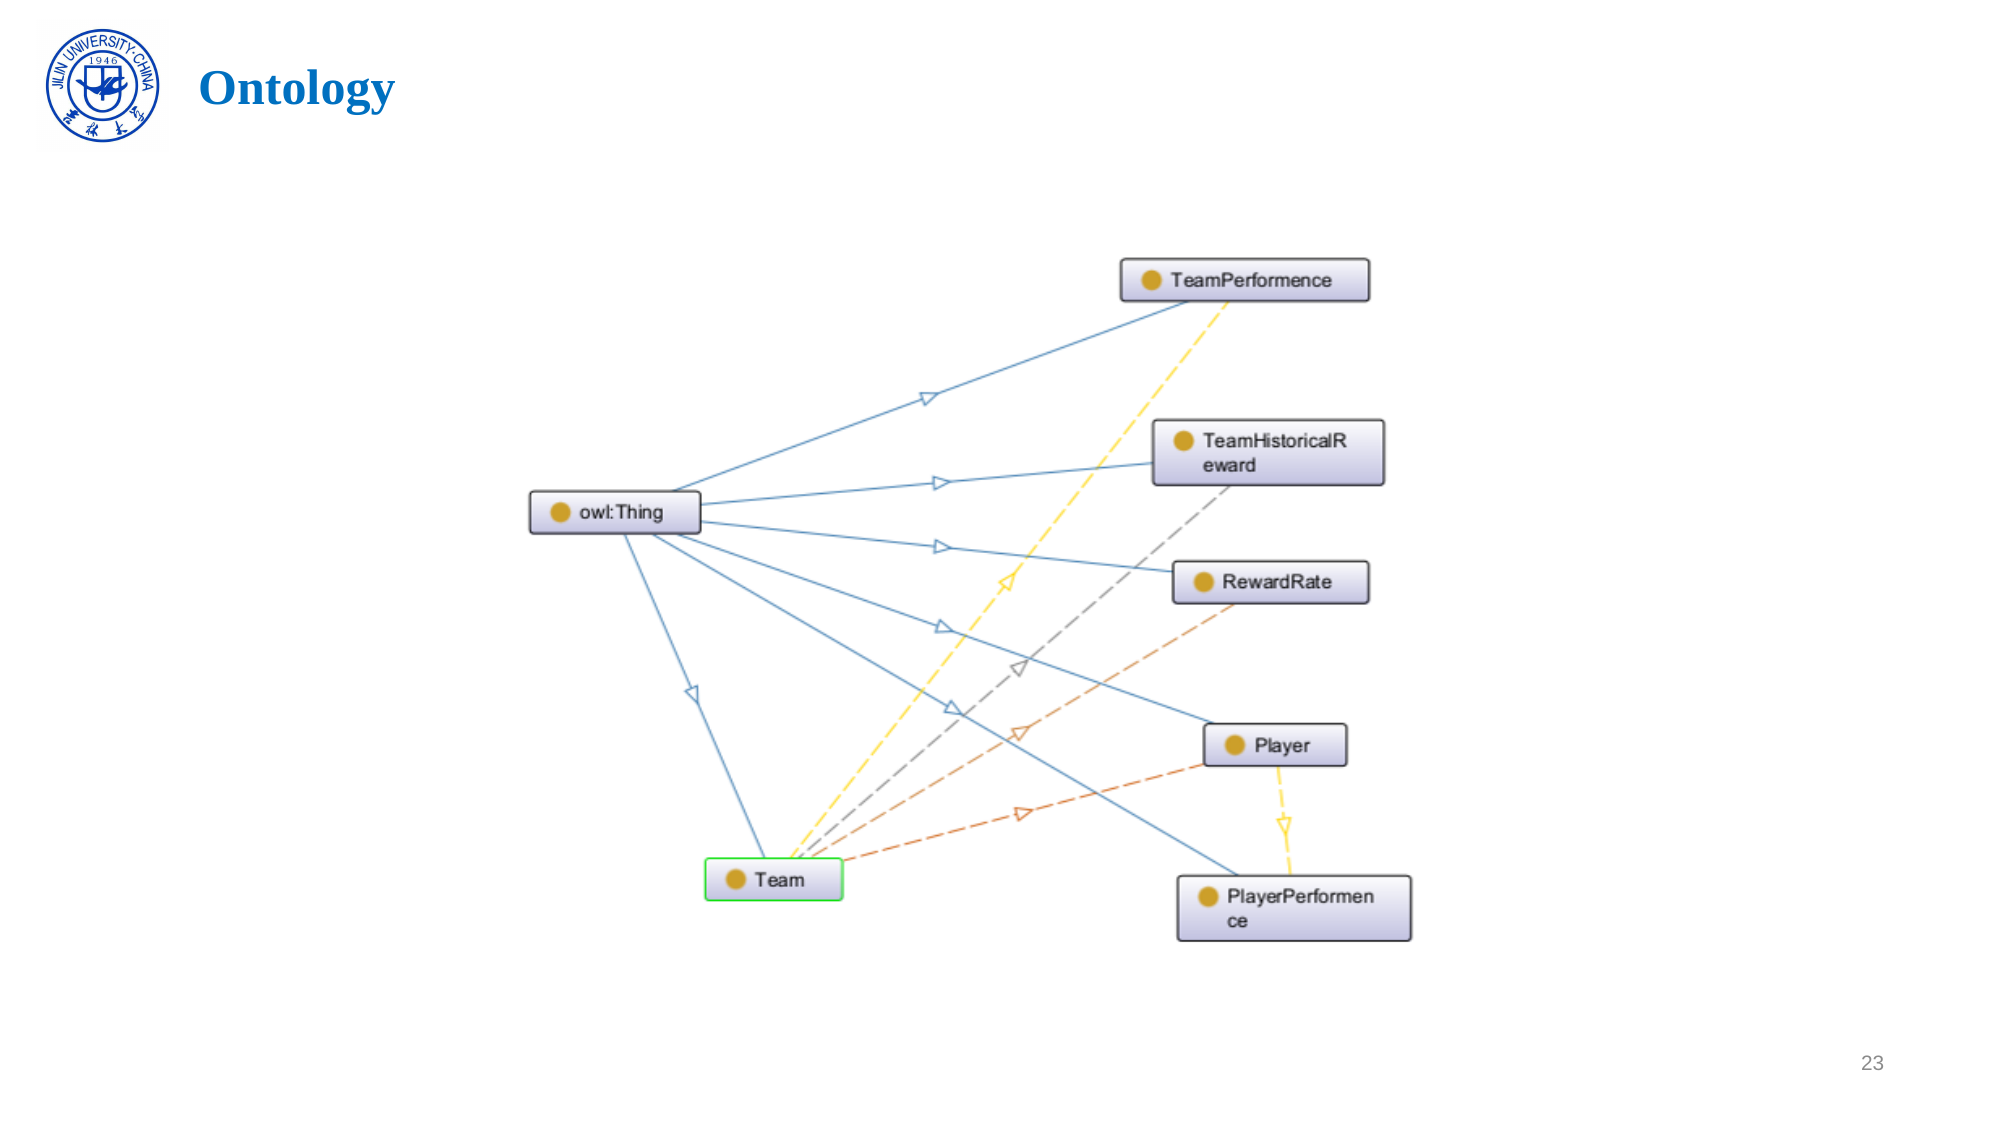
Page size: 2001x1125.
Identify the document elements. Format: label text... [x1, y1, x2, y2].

slide_number 23 [1456, 1035, 1900, 1088]
picture [36, 19, 169, 152]
text_box Ontology [183, 47, 942, 123]
picture [394, 151, 1650, 1075]
